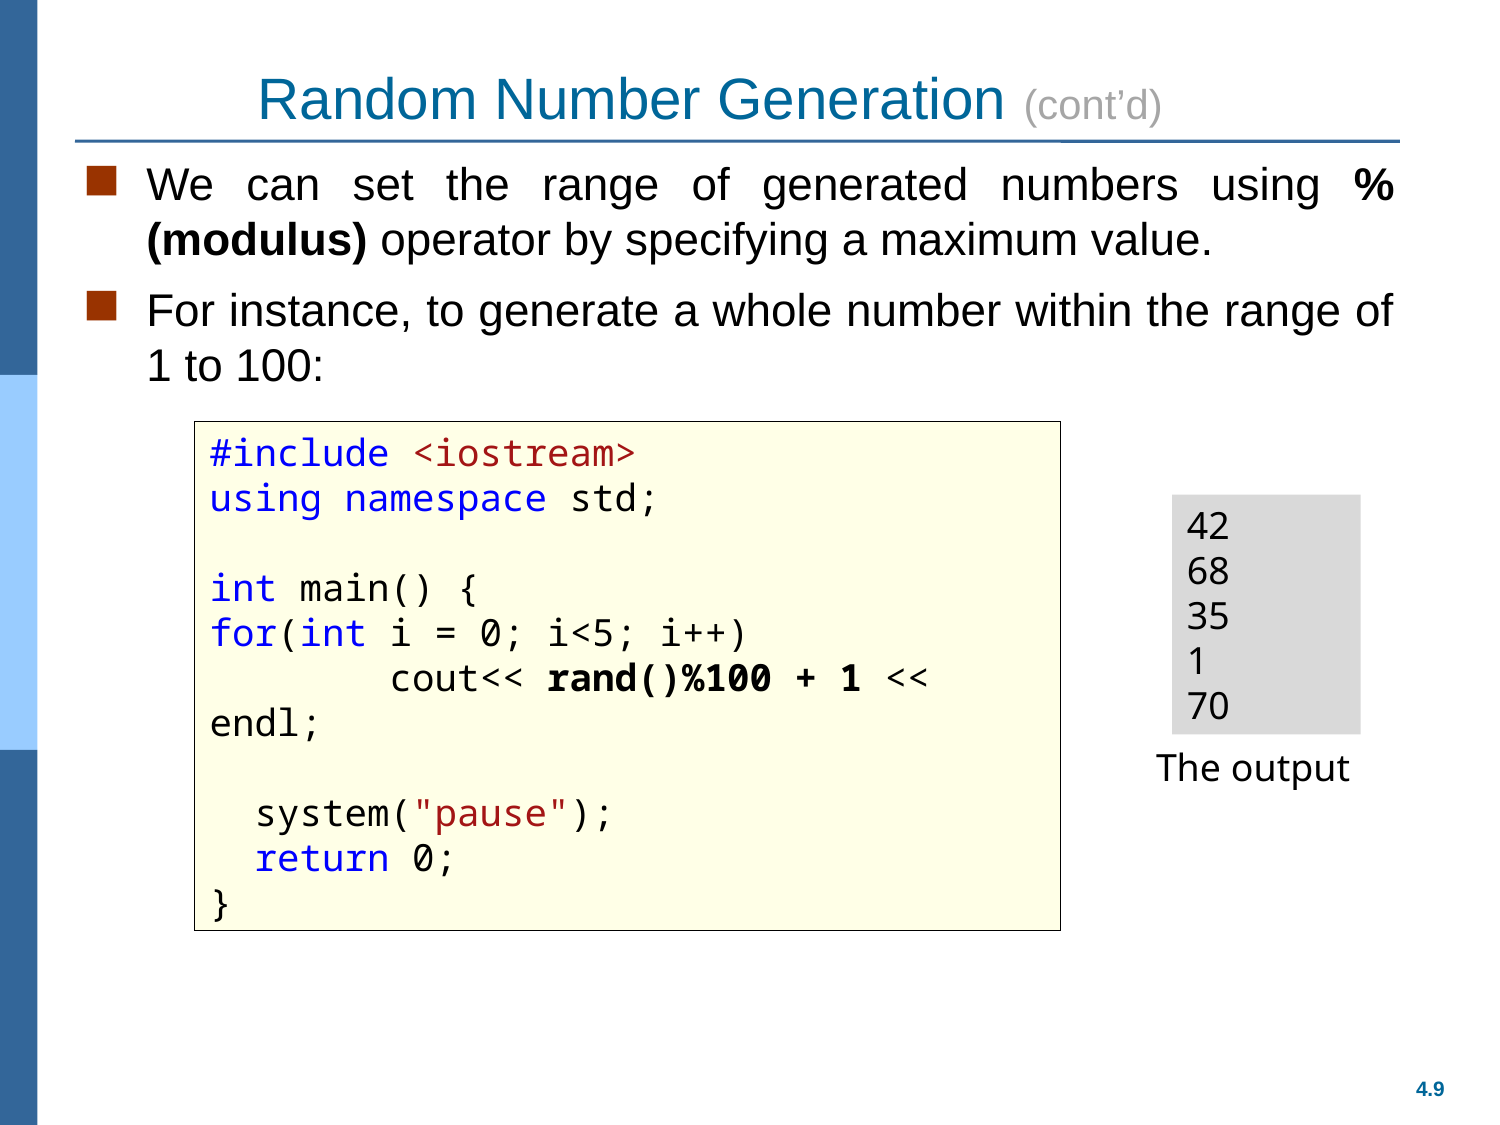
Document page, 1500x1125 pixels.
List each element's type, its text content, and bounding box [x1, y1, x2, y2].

text_box The output [1141, 736, 1365, 797]
text_box 42 68 35 1 70 [1172, 494, 1361, 735]
text_box #include <iostream> using namespace std; int main() { for(int i = 0; i<5; i++) cout<< rand()%100 + 1 << endl; system("pause"); return 0; } [194, 421, 1061, 931]
title Random Number Generation (cont’d) [35, 44, 1386, 139]
list We can set the range of generated numbers using %(modulus) operator by specifying a maximum value. For instance, to generate a whole number within the range of 1 to 100: [75, 147, 1410, 399]
